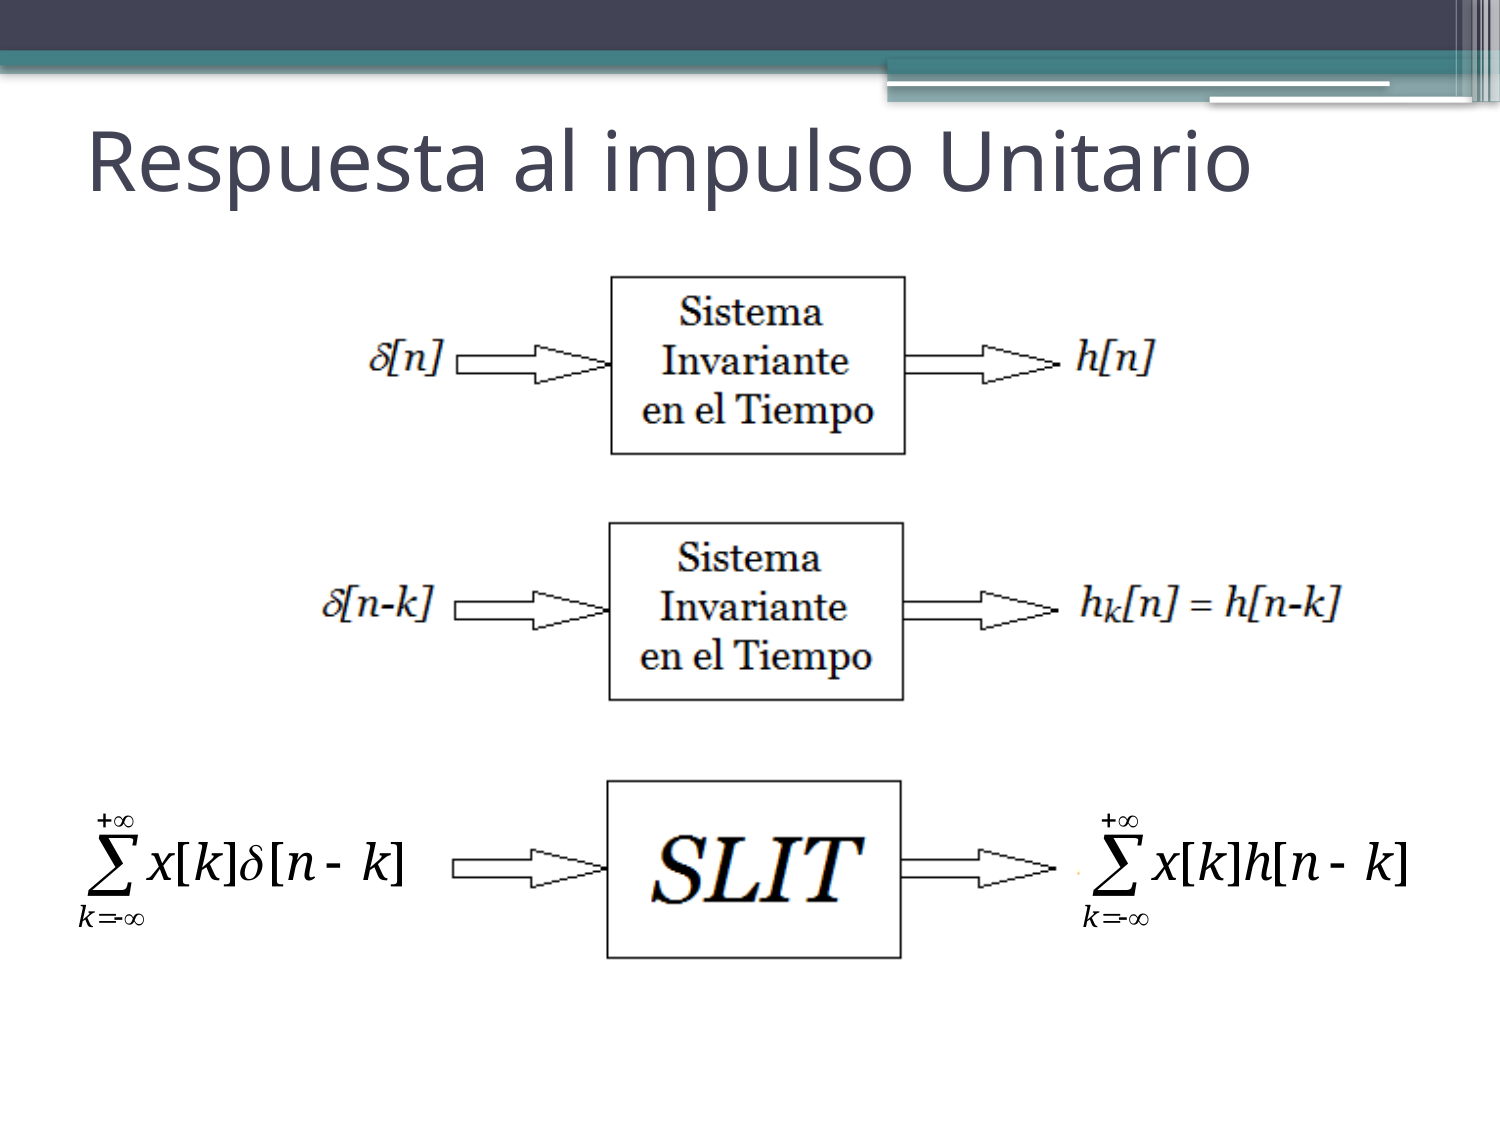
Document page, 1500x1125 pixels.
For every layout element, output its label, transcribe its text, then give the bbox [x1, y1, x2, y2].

picture [433, 761, 1083, 979]
picture [304, 503, 1364, 721]
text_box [70, 796, 417, 939]
picture [351, 257, 1176, 475]
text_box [1074, 796, 1421, 939]
title Respuesta al impulso Unitario [70, 70, 1421, 246]
